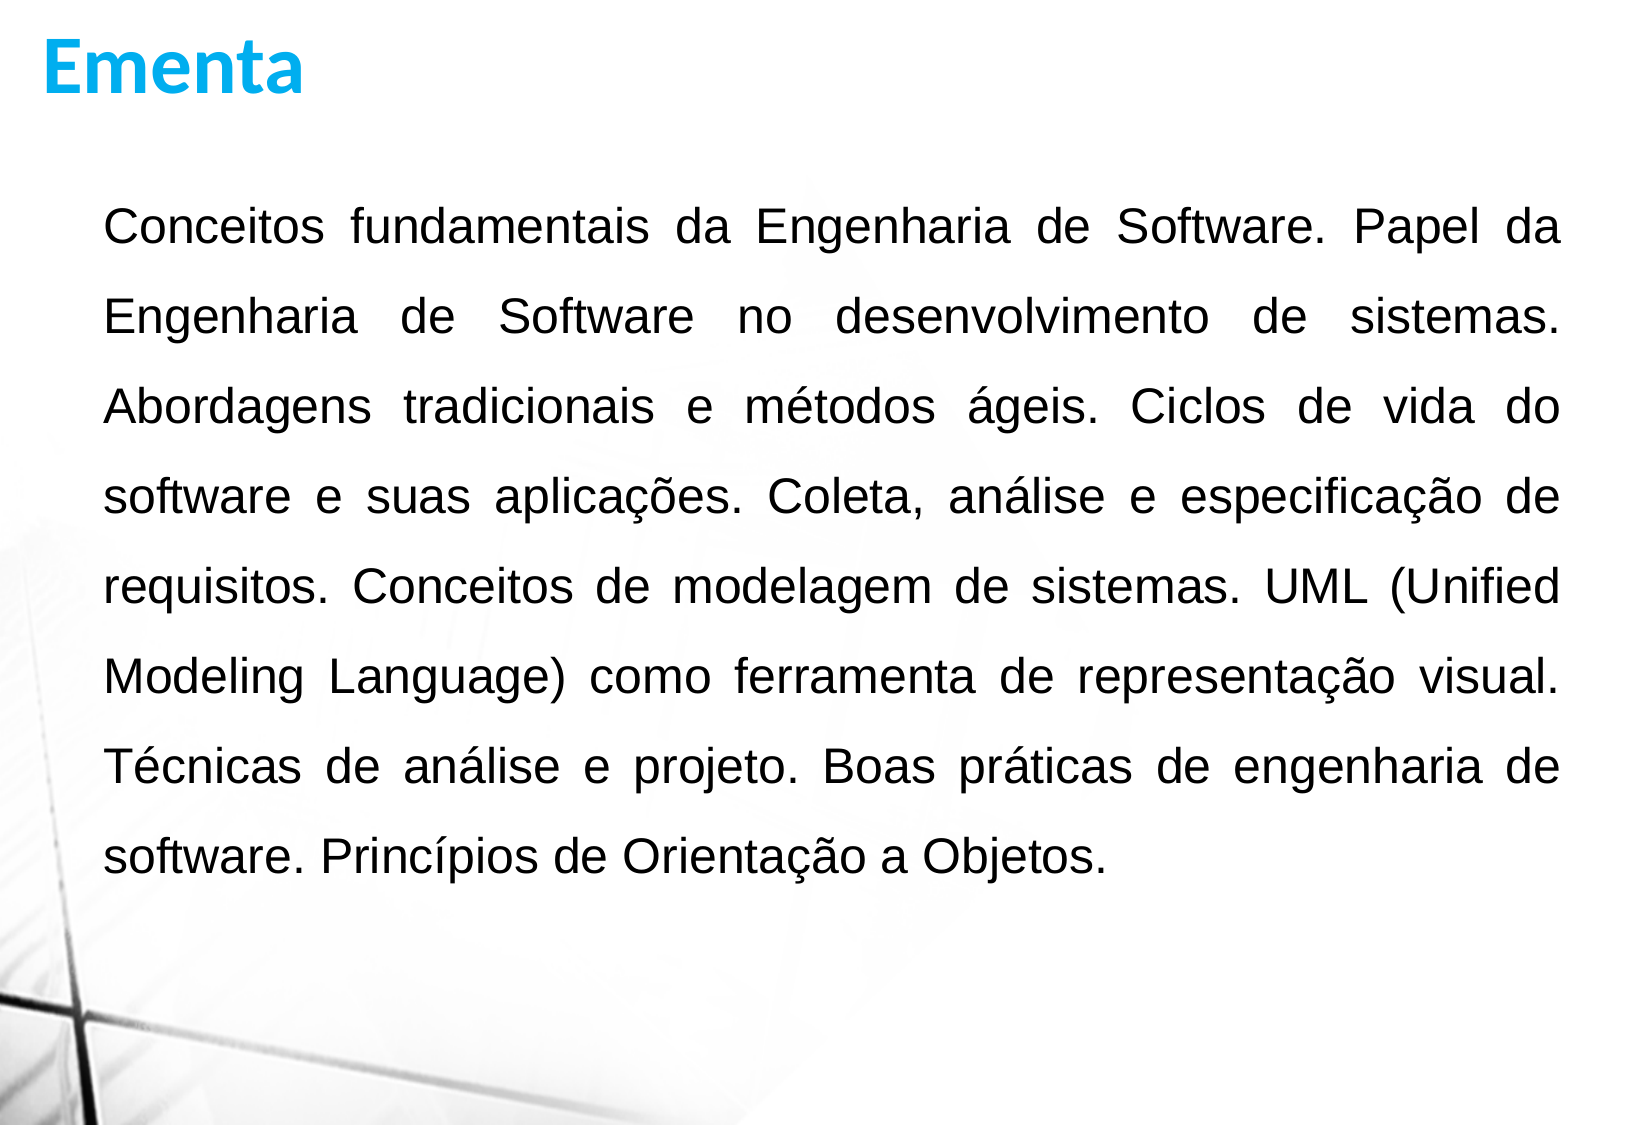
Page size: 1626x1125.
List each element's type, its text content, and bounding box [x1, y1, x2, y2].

text_box Conceitos fundamentais da Engenharia de Software. Papel da Engenharia de Software no desenvolvimento de sistemas. Abordagens tradicionais e métodos ágeis. Ciclos de vida do software e suas aplicações. Coleta, análise e especificação de requisitos. Conceitos de modelagem de sistemas. UML (Unified Modeling Language) como ferramenta de representação visual. Técnicas de análise e projeto. Boas práticas de engenharia de software. Princípios de Orientação a Objetos. [88, 155, 1577, 891]
picture [0, 0, 1626, 1125]
text_box Ementa [27, 11, 1516, 117]
